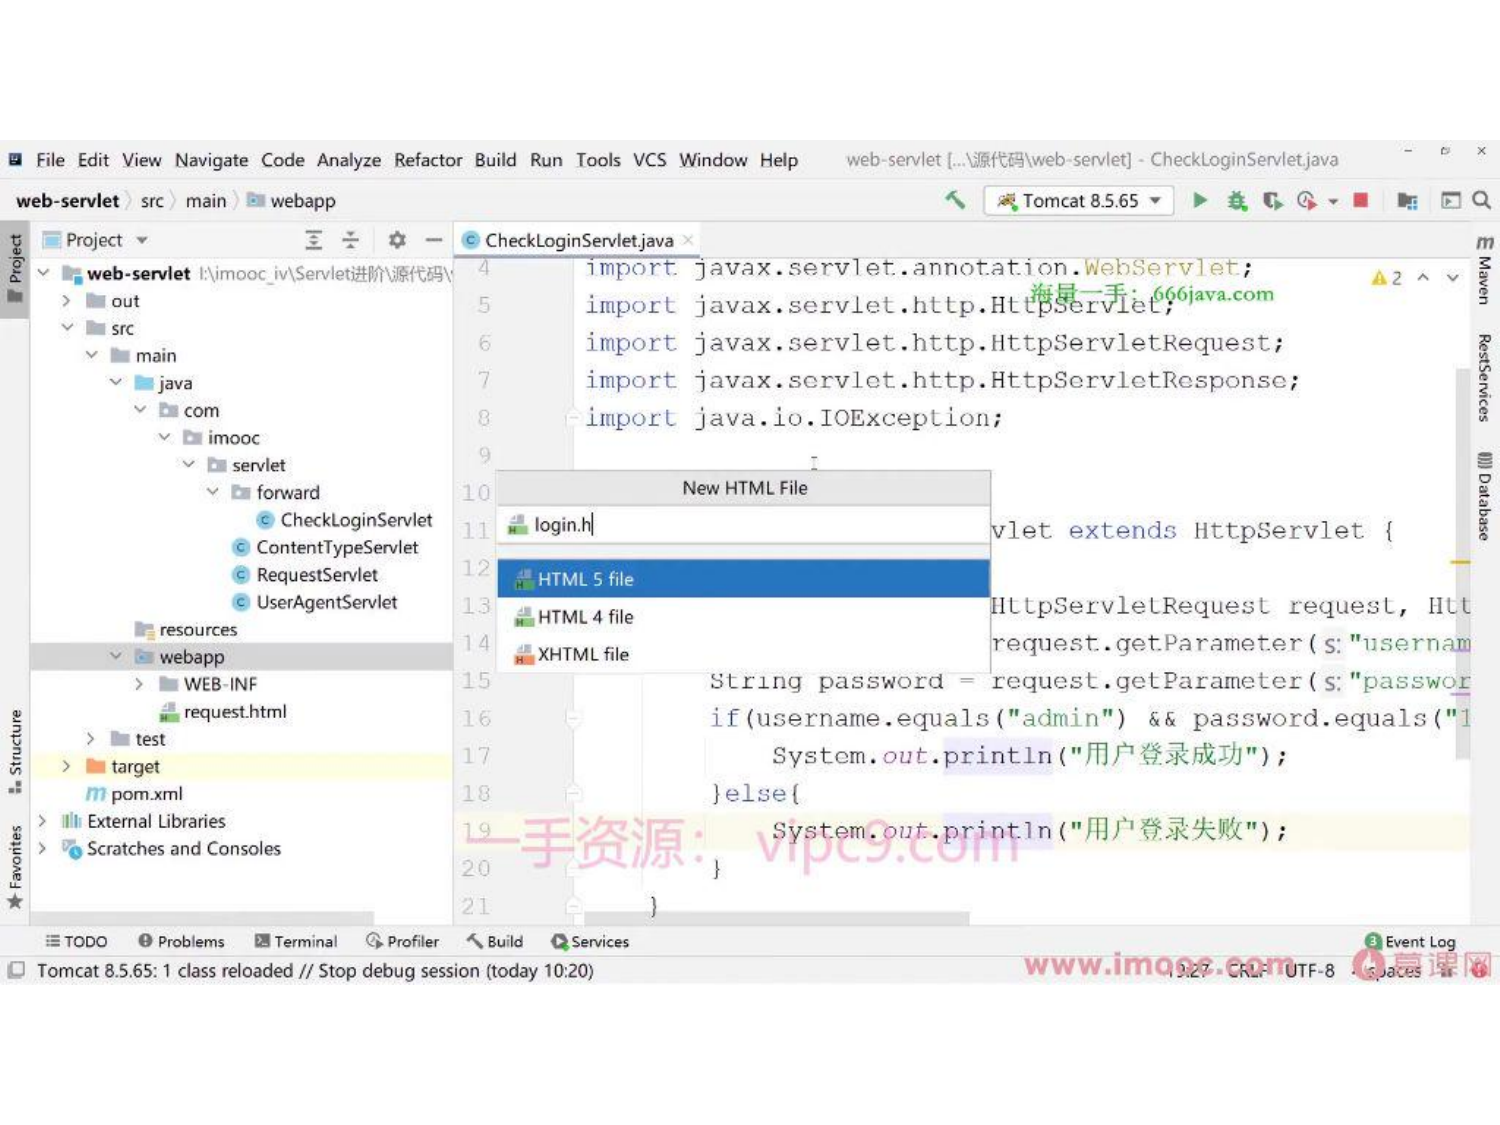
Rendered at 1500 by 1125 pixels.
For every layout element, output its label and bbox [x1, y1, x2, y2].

picture [0, 140, 1500, 985]
